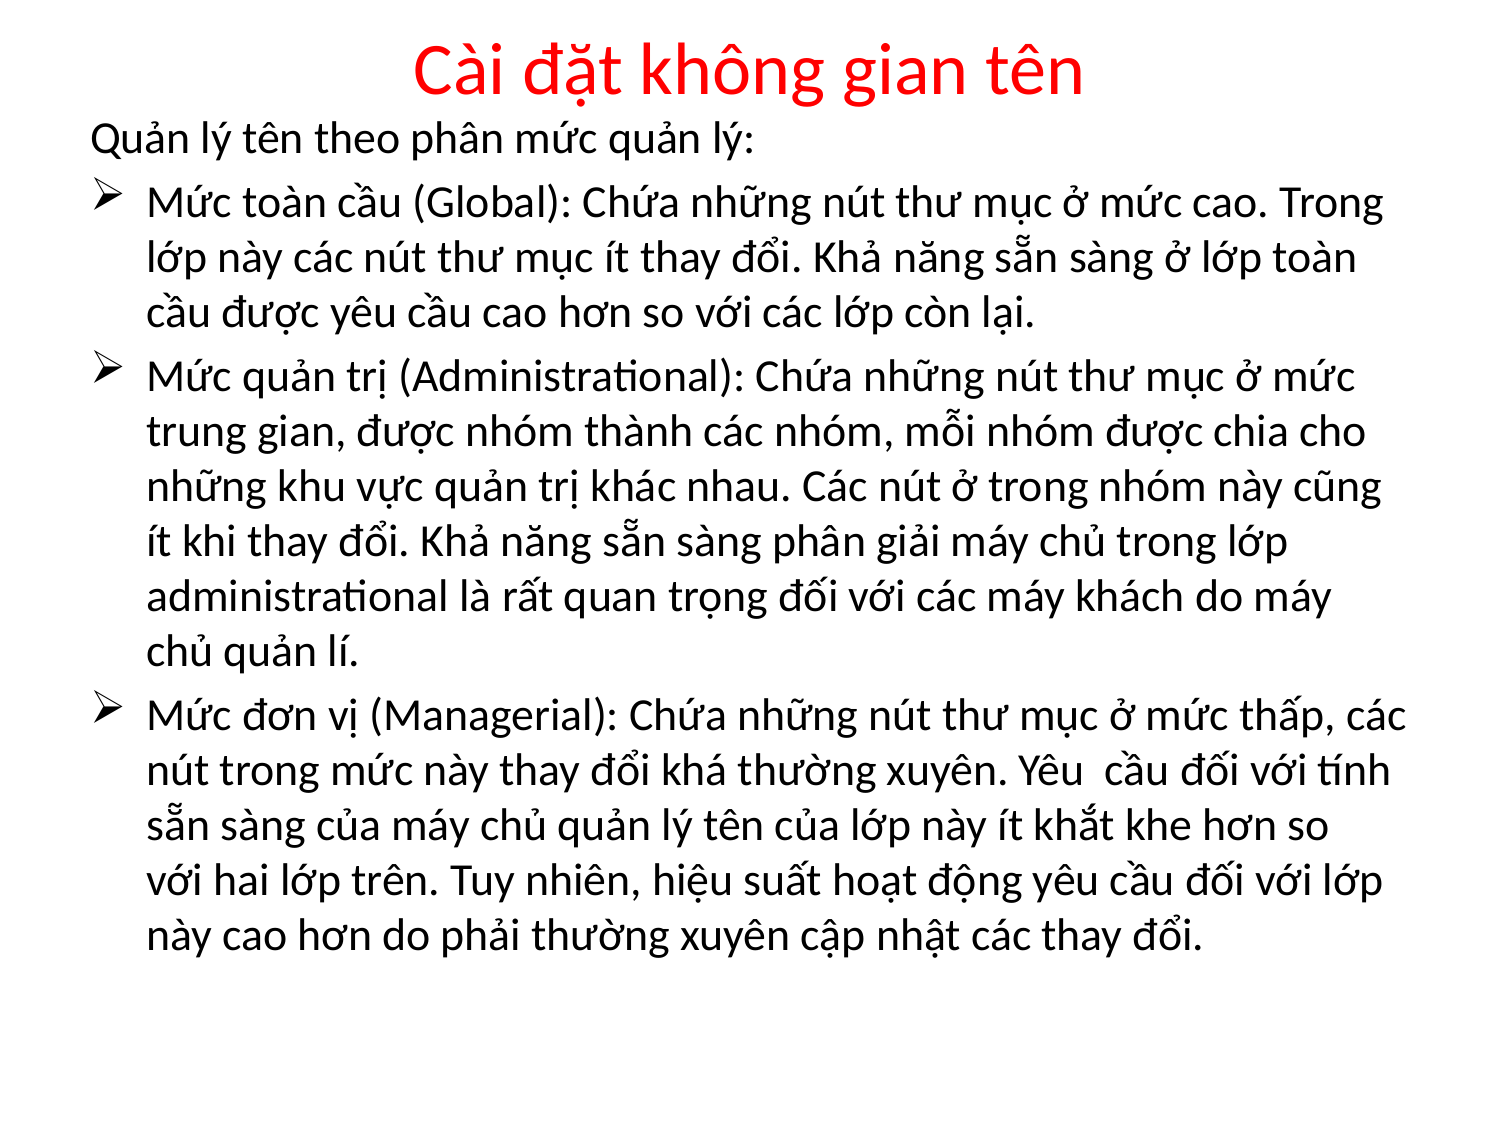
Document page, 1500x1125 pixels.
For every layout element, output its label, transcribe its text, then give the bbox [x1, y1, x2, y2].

title Cài đặt không gian tên [75, 12, 1425, 118]
list Quản lý tên theo phân mức quản lý: Mức toàn cầu (Global): Chứa những nút thư mục ở mức cao. Trong lớp này các nút thư mục ít thay đổi. Khả năng sẵn sàng ở lớp toàn cầu được yêu cầu cao hơn so với các lớp còn lại. Mức quản trị (Administrational): Chứa những nút thư mục ở mức trung gian, được nhóm thành các nhóm, mỗi nhóm được chia cho những khu vực quản trị khác nhau. Các nút ở trong nhóm này cũng ít khi thay đổi. Khả năng sẵn sàng phân giải máy chủ trong lớp administrational là rất quan trọng đối với các máy khách do máy chủ quản lí. Mức đơn vị (Managerial): Chứa những nút thư mục ở mức thấp, các nút trong mức này thay đổi khá thường xuyên. Yêu cầu đối với tính sẵn sàng của máy chủ quản lý tên của lớp này ít khắt khe hơn so với hai lớp trên. Tuy nhiên, hiệu suất hoạt động yêu cầu đối với lớp này cao hơn do phải thường xuyên cập nhật các thay đổi. [75, 118, 1425, 1025]
